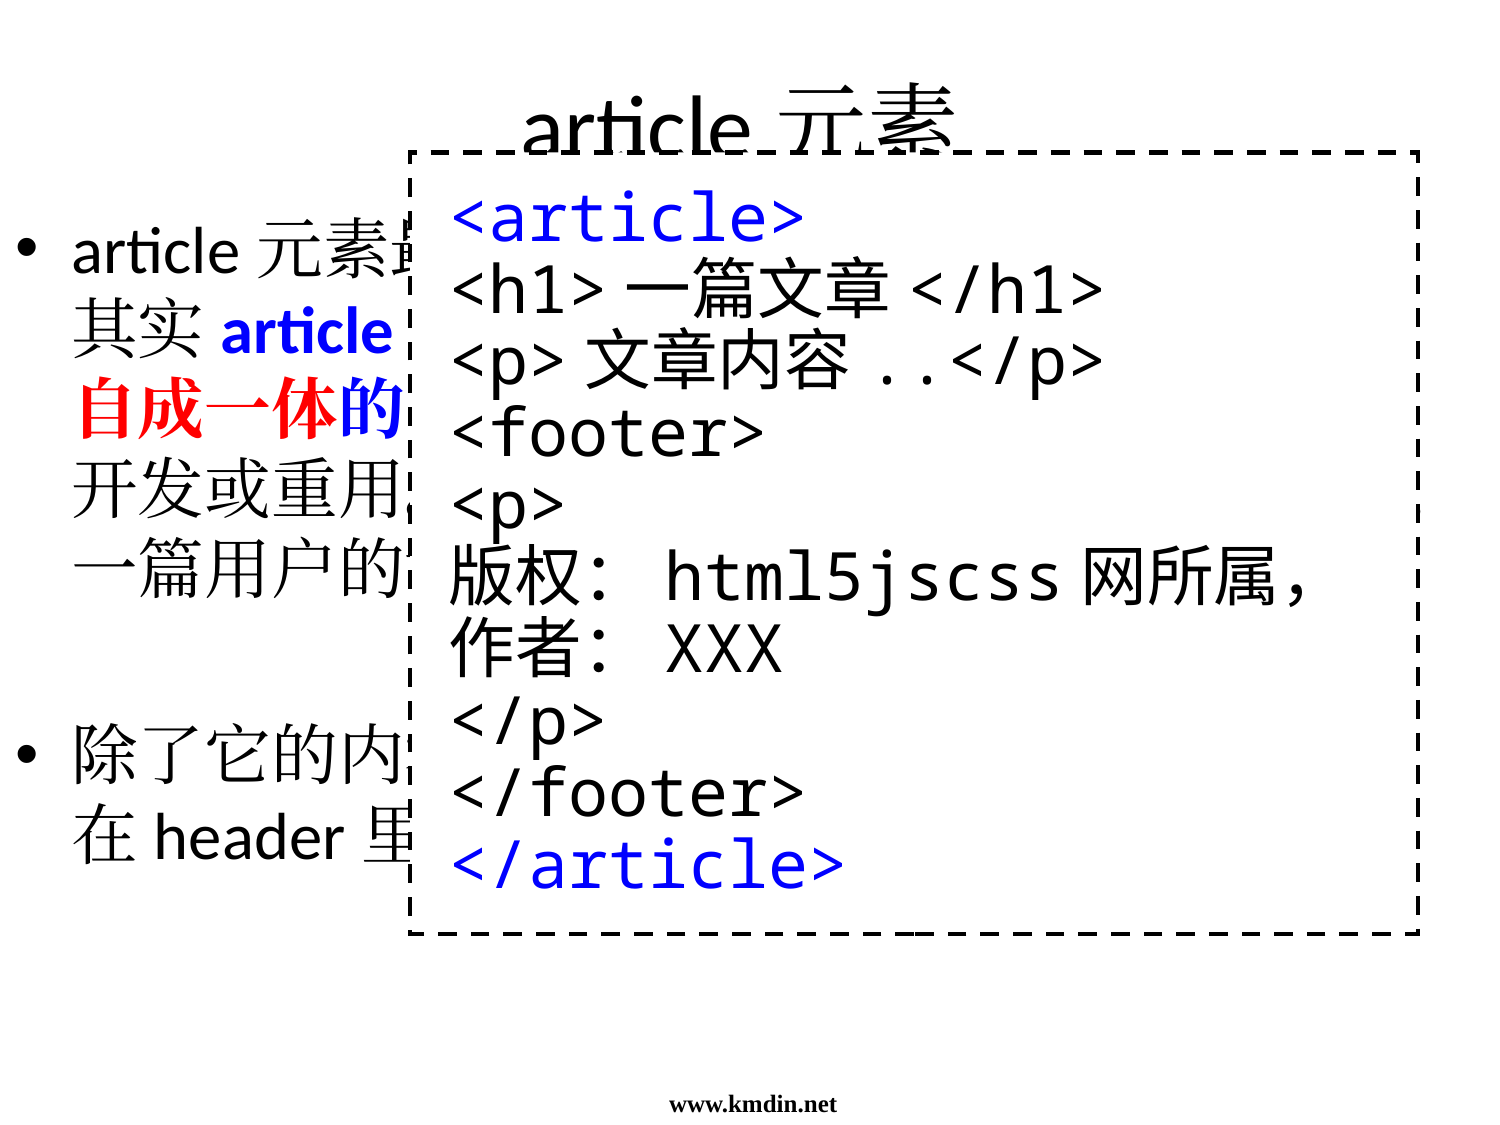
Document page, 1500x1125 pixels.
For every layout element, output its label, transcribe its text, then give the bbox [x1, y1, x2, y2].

title article元素 [64, 29, 1415, 199]
text_box <article> <h1>一篇文章</h1> <p>文章内容..</p> <footer> <p> 版权：html5jscss网所属，作者：XXX </p> </footer> </article> [410, 152, 1418, 935]
list article元素最容易跟section和div容易混淆，其实article代表一个在文档，页面或者网站中自成一体的内容，其目的是为了让开发者独立开发或重用。譬如论坛的帖子，博客上的文章，一篇用户的评论，一个互动的widget小工具 除了它的内容，article会有一个标题（通常会在header里），会有一个footer页脚。 [0, 199, 1442, 1011]
